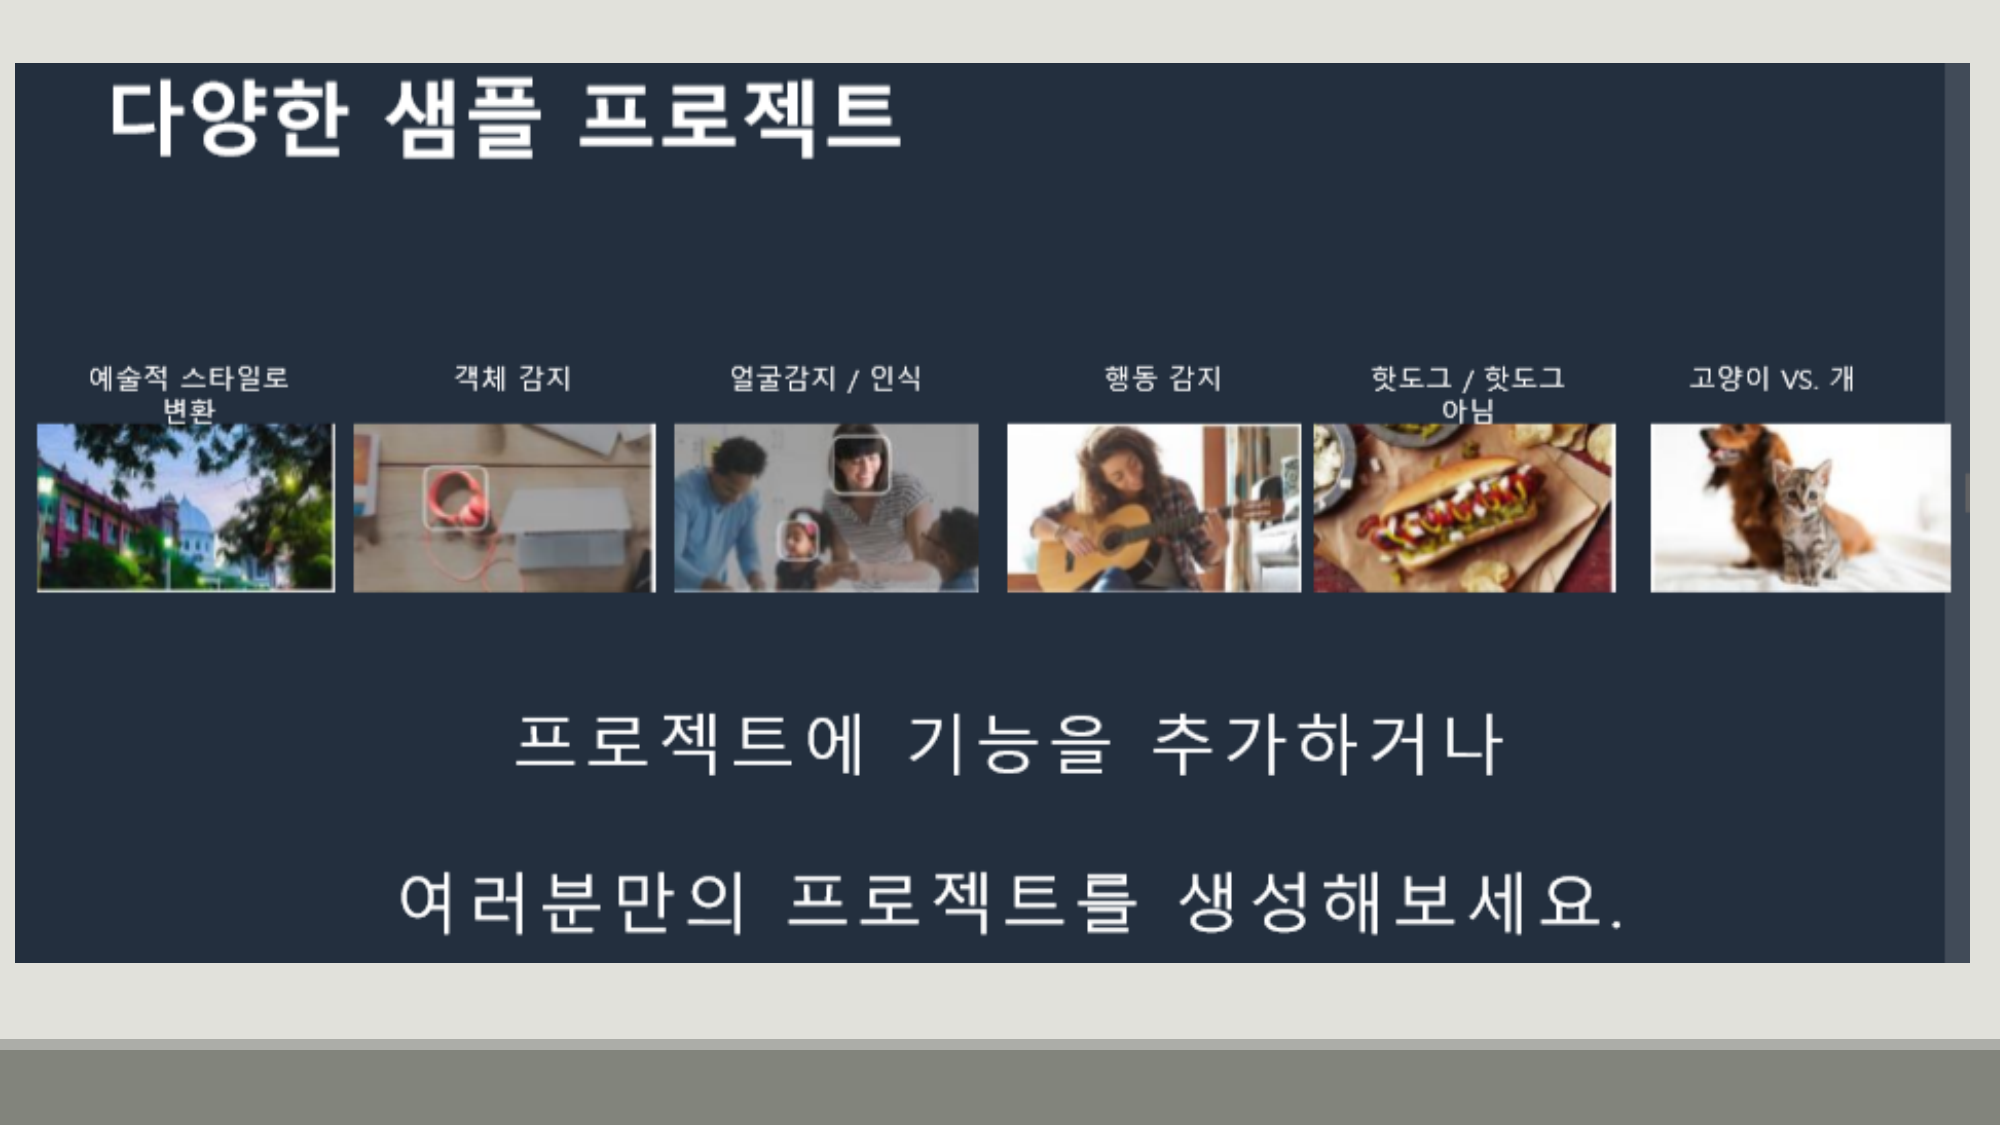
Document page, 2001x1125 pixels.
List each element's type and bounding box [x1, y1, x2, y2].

picture [15, 62, 1970, 964]
